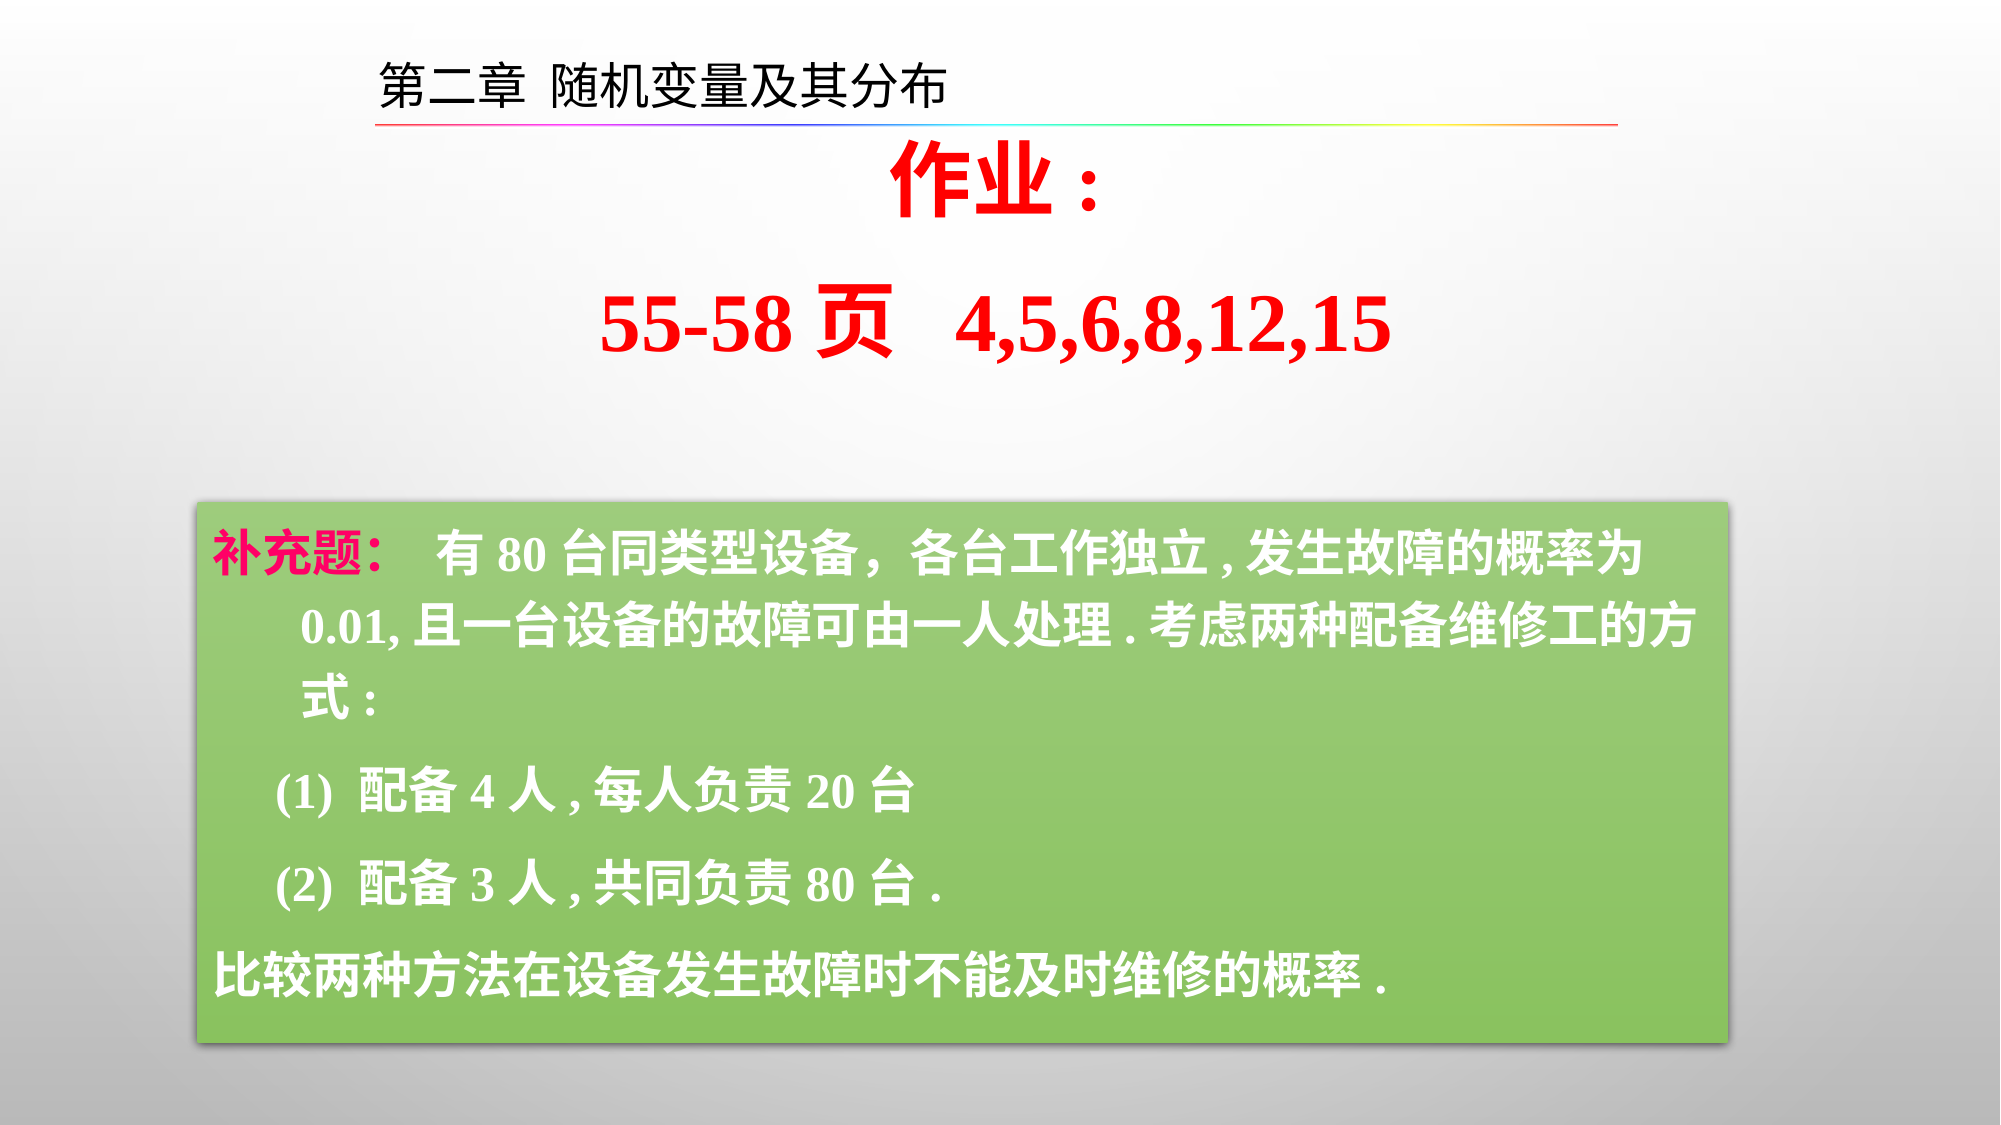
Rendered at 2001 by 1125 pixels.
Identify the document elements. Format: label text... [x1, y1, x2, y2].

text_box 作业: 55-58页 4,5,6,8,12,15 [183, 119, 1809, 518]
picture [0, 0, 2000, 1125]
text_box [374, 124, 1618, 129]
text_box 第二章 随机变量及其分布 [362, 65, 1638, 104]
text_box 补充题： 有80台同类型设备，各台工作独立,发生故障的概率为0.01,且一台设备的故障可由一人处理.考虑两种配备维修工的方式: (1) 配备4人,每人负责20台 (2) 配备3人,共同负责80台. 比较两种方法在设备发生故障时不能及时维修的概率. [197, 502, 1728, 1043]
